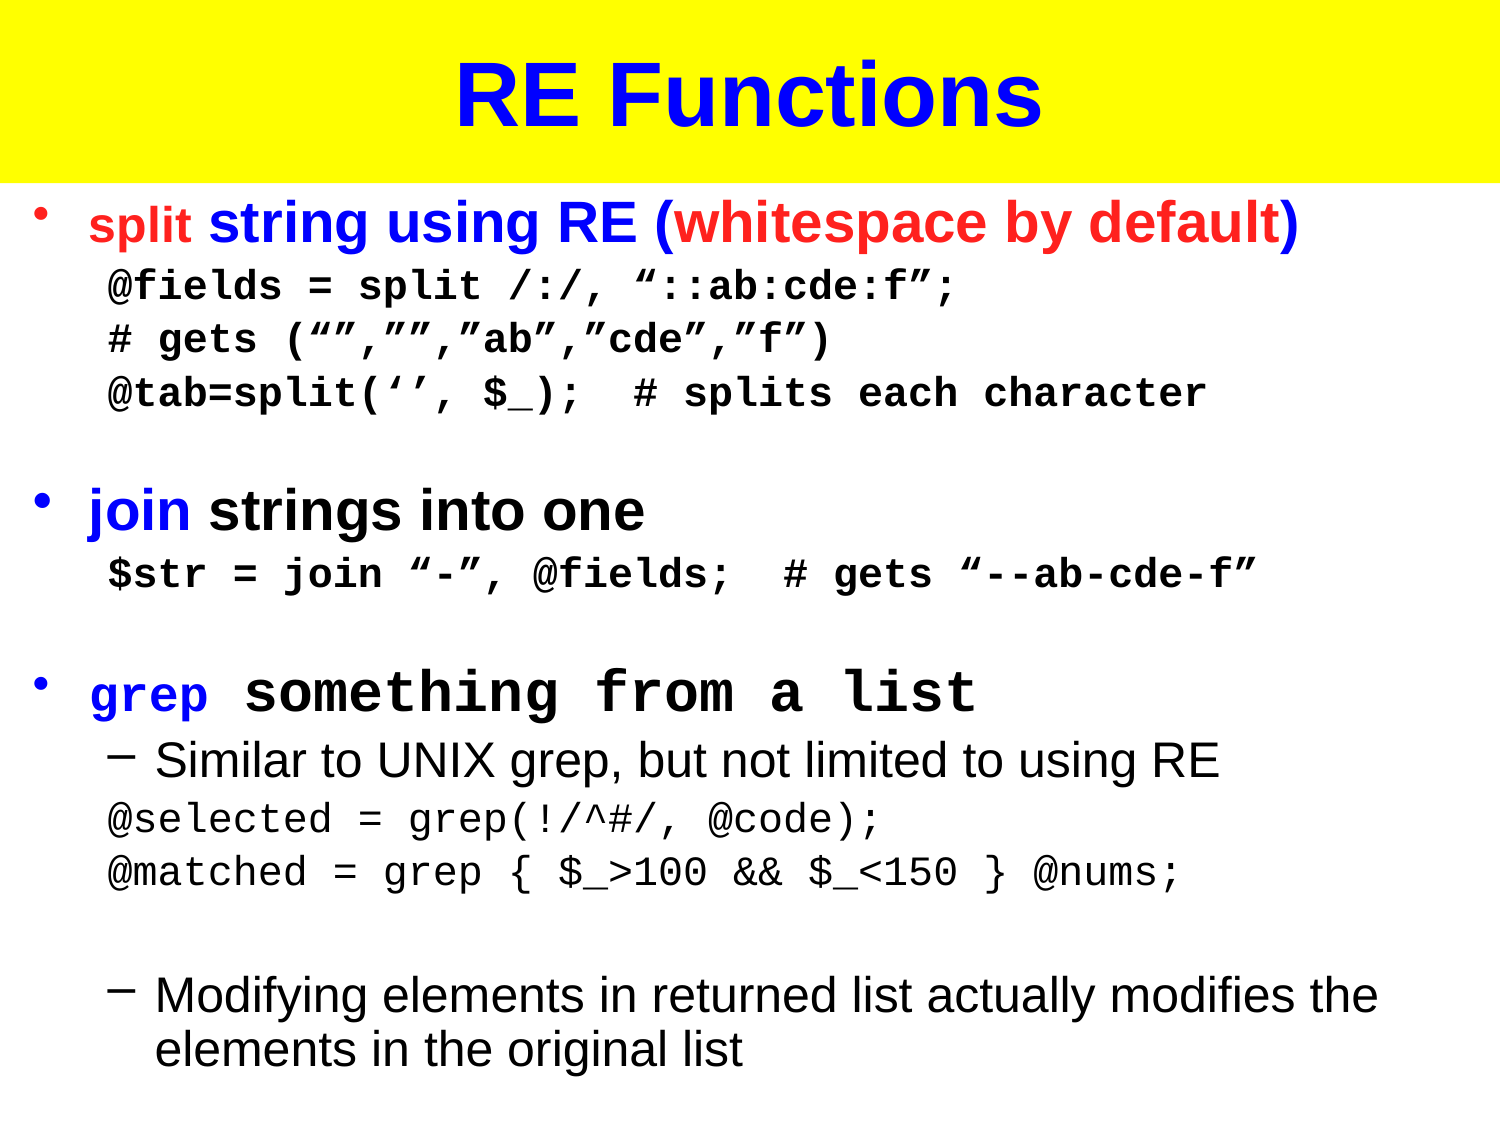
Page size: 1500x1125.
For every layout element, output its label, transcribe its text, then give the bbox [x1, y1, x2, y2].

title RE Functions [0, 0, 1500, 184]
list split string using RE (whitespace by default) @fields = split /:/, “::ab:cde:f”; # gets (“”,””,”ab”,”cde”,”f”) @tab=split(‘’, $_); # splits each character join strings into one $str = join “-”, @fields; # gets “--ab-cde-f” grep something from a list Similar to UNIX grep, but not limited to using RE @selected = grep(!/^#/, @code); @matched = grep { $_>100 && $_<150 } @nums; Modifying elements in returned list actually modifies the elements in the original list [17, 184, 1500, 1102]
